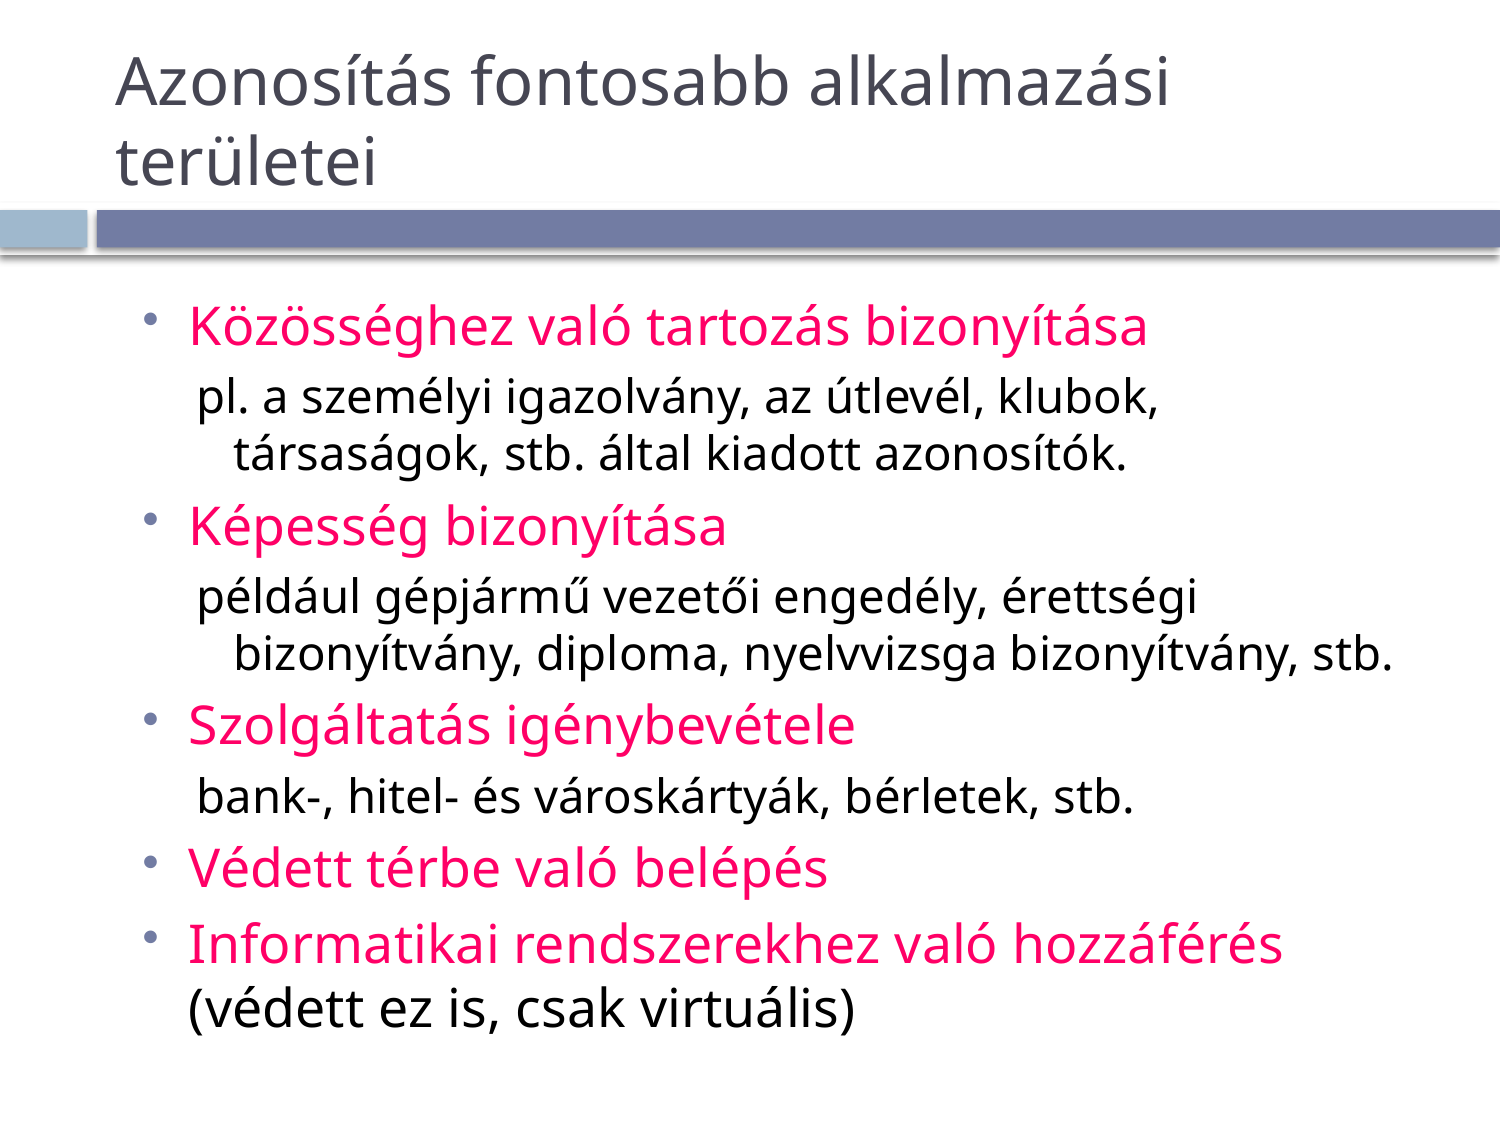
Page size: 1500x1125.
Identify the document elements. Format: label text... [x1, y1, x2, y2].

title Azonosítás fontosabb alkalmazási területei [100, 37, 1438, 200]
list Közösséghez való tartozás bizonyítása pl. a személyi igazolvány, az útlevél, klubok, társaságok, stb. által kiadott azonosítók. Képesség bizonyítása például gépjármű vezetői engedély, érettségi bizonyítvány, diploma, nyelvvizsga bizonyítvány, stb. Szolgáltatás igénybevétele bank-, hitel- és városkártyák, bérletek, stb. Védett térbe való belépés Informatikai rendszerekhez való hozzáférés (védett ez is, csak virtuális) [70, 284, 1421, 1055]
